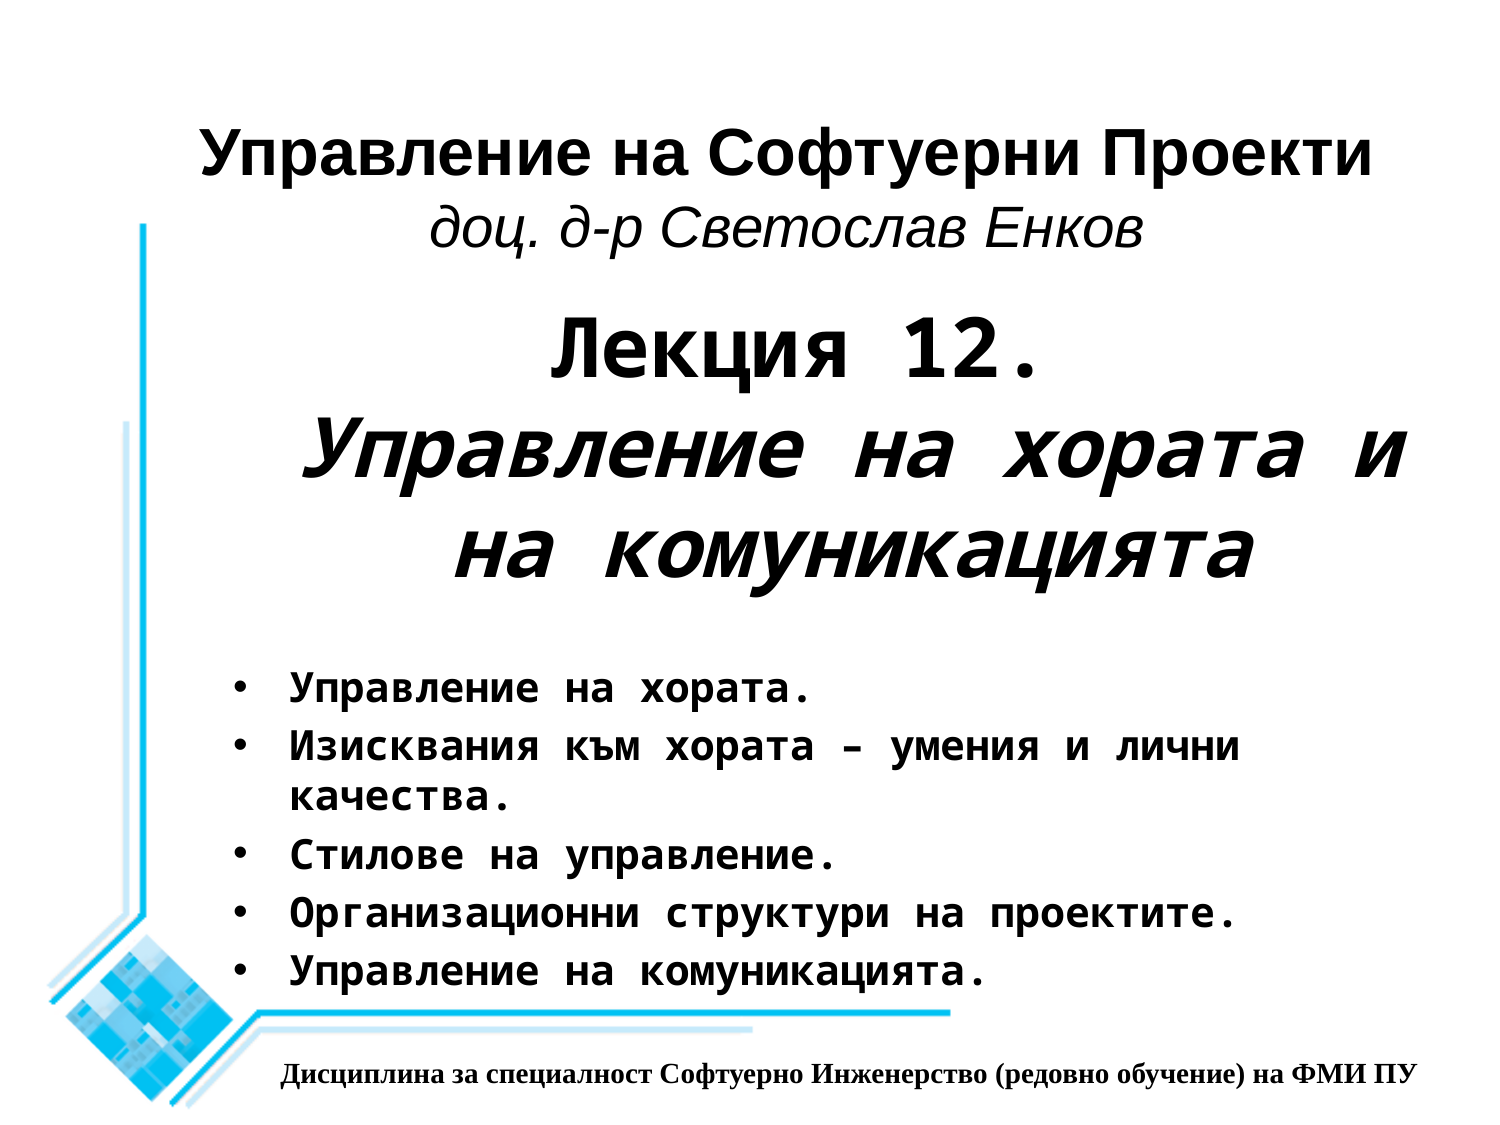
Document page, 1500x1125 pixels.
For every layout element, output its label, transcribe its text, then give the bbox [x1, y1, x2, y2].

text_box Лекция 12. Управление на хората и на комуникацията Управление на хората. Изисквания към хората – умения и лични качества. Стилове на управление. Организационни структури на проектите. Управление на комуникацията. [218, 286, 1483, 1012]
text_box Управление на Софтуерни Проекти доц. д-р Светослав Енков [149, 90, 1425, 278]
picture [35, 212, 963, 1122]
text_box Дисциплина за специалност Софтуерно Инженерство (редовно обучение) на ФМИ ПУ [265, 1046, 1495, 1097]
